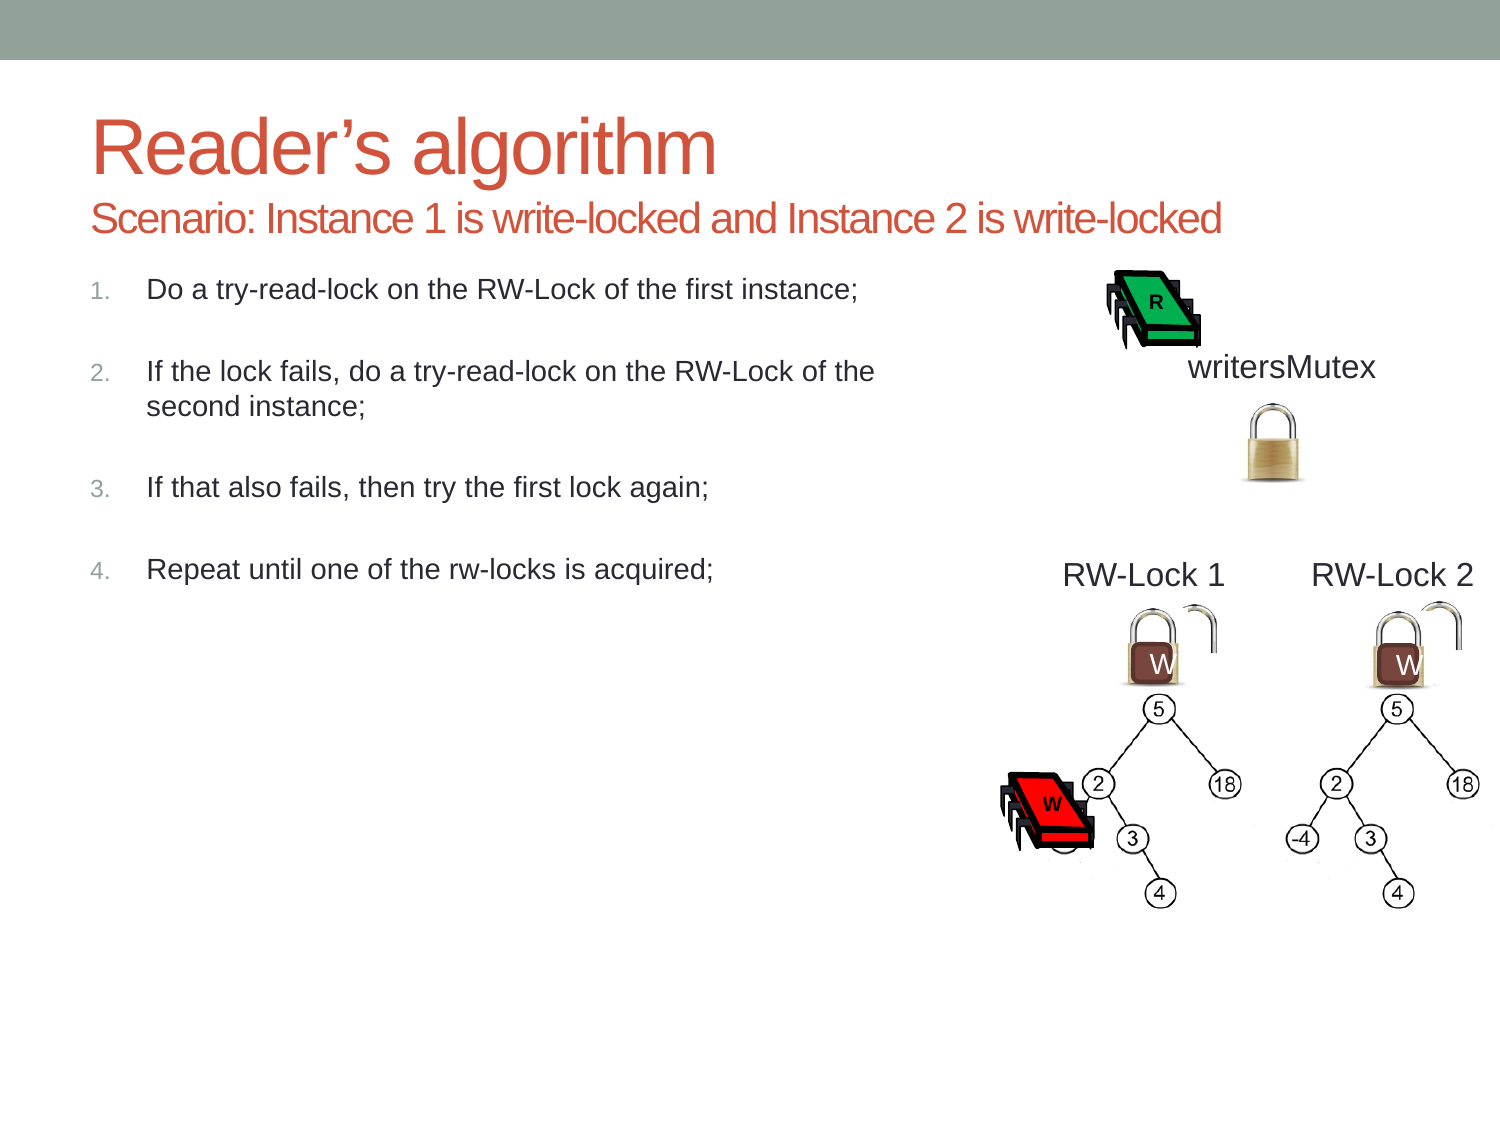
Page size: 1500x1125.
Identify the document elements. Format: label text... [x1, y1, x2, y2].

text_box writersMutex [1173, 337, 1402, 393]
text_box RW-Lock 2 [1296, 545, 1499, 601]
picture [1023, 601, 1500, 922]
text_box RW-Lock 1 [1047, 545, 1262, 601]
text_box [1000, 774, 1094, 851]
title Reader’s algorithm Scenario: Instance 1 is write-locked and Instance 2 is write-locked [75, 87, 1425, 250]
picture [1237, 403, 1308, 483]
list Do a try-read-lock on the RW-Lock of the first instance; If the lock fails, do a try-read-lock on the RW-Lock of the second instance; If that also fails, then try the first lock again; Repeat until one of the rw-locks is acquired; [75, 262, 988, 1063]
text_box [1107, 272, 1201, 349]
